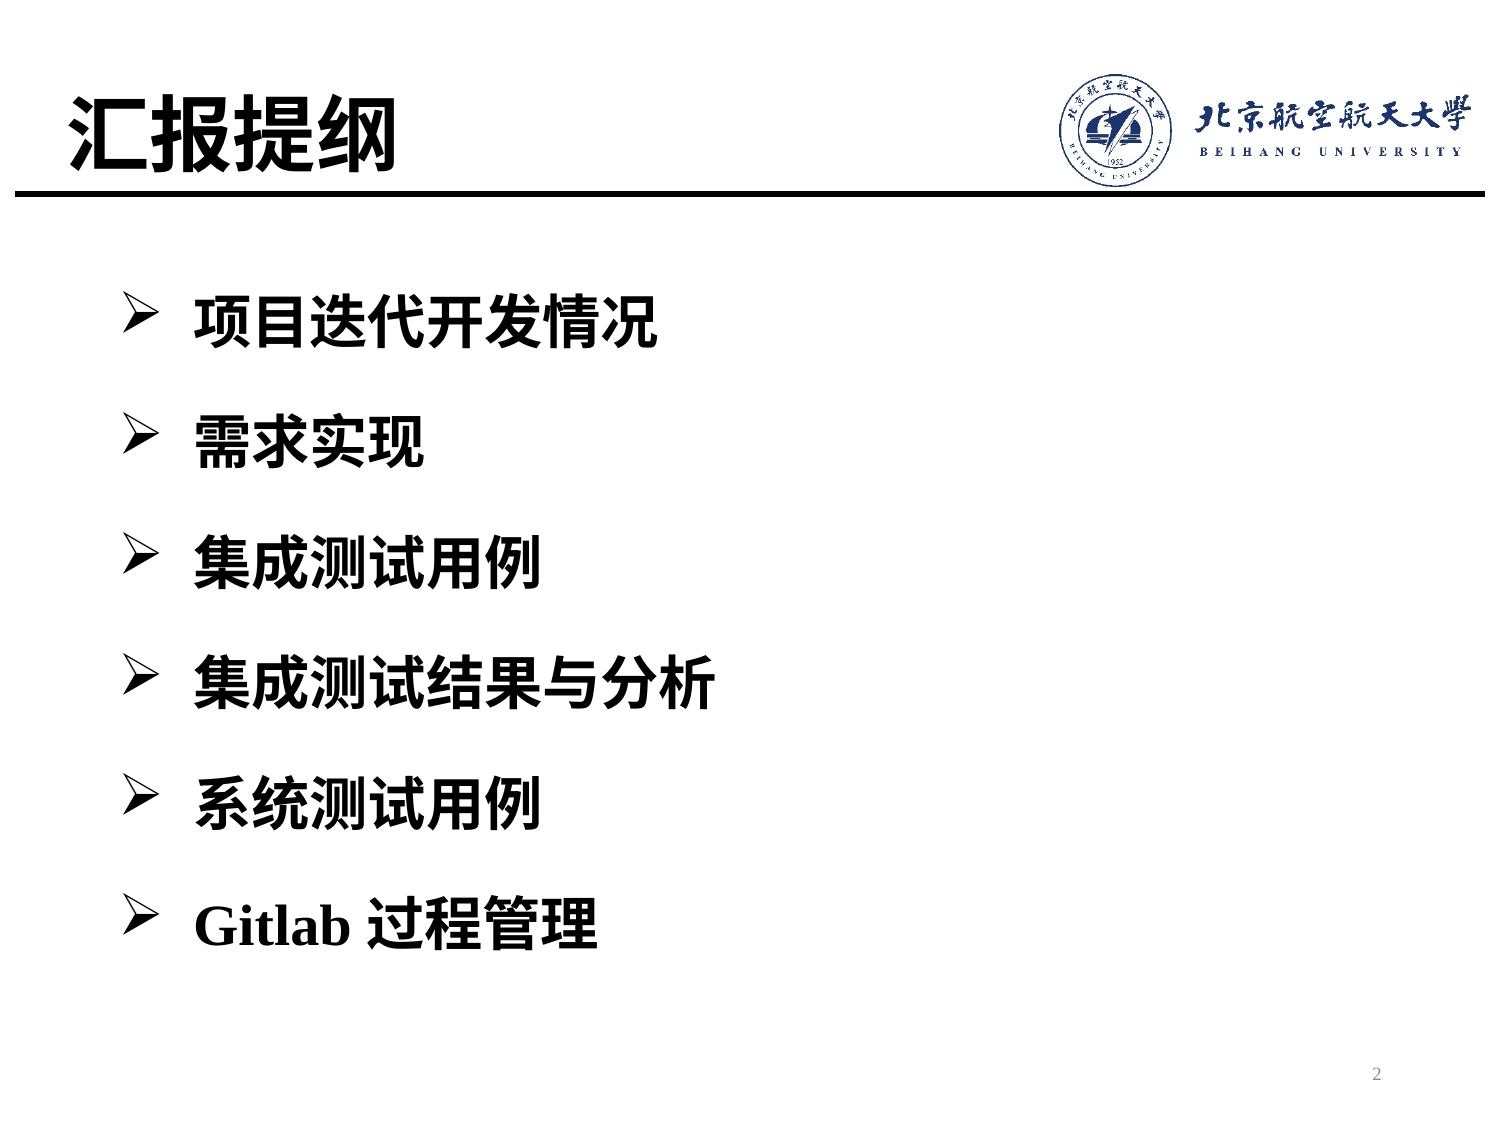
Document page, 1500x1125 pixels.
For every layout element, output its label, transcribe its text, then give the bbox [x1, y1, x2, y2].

list 项目迭代开发情况 需求实现 集成测试用例 集成测试结果与分析 系统测试用例 Gitlab过程管理 [103, 242, 1397, 995]
slide_number 2 [1059, 1042, 1397, 1103]
picture [1346, 74, 1471, 187]
title 汇报提纲 [51, 59, 1346, 219]
